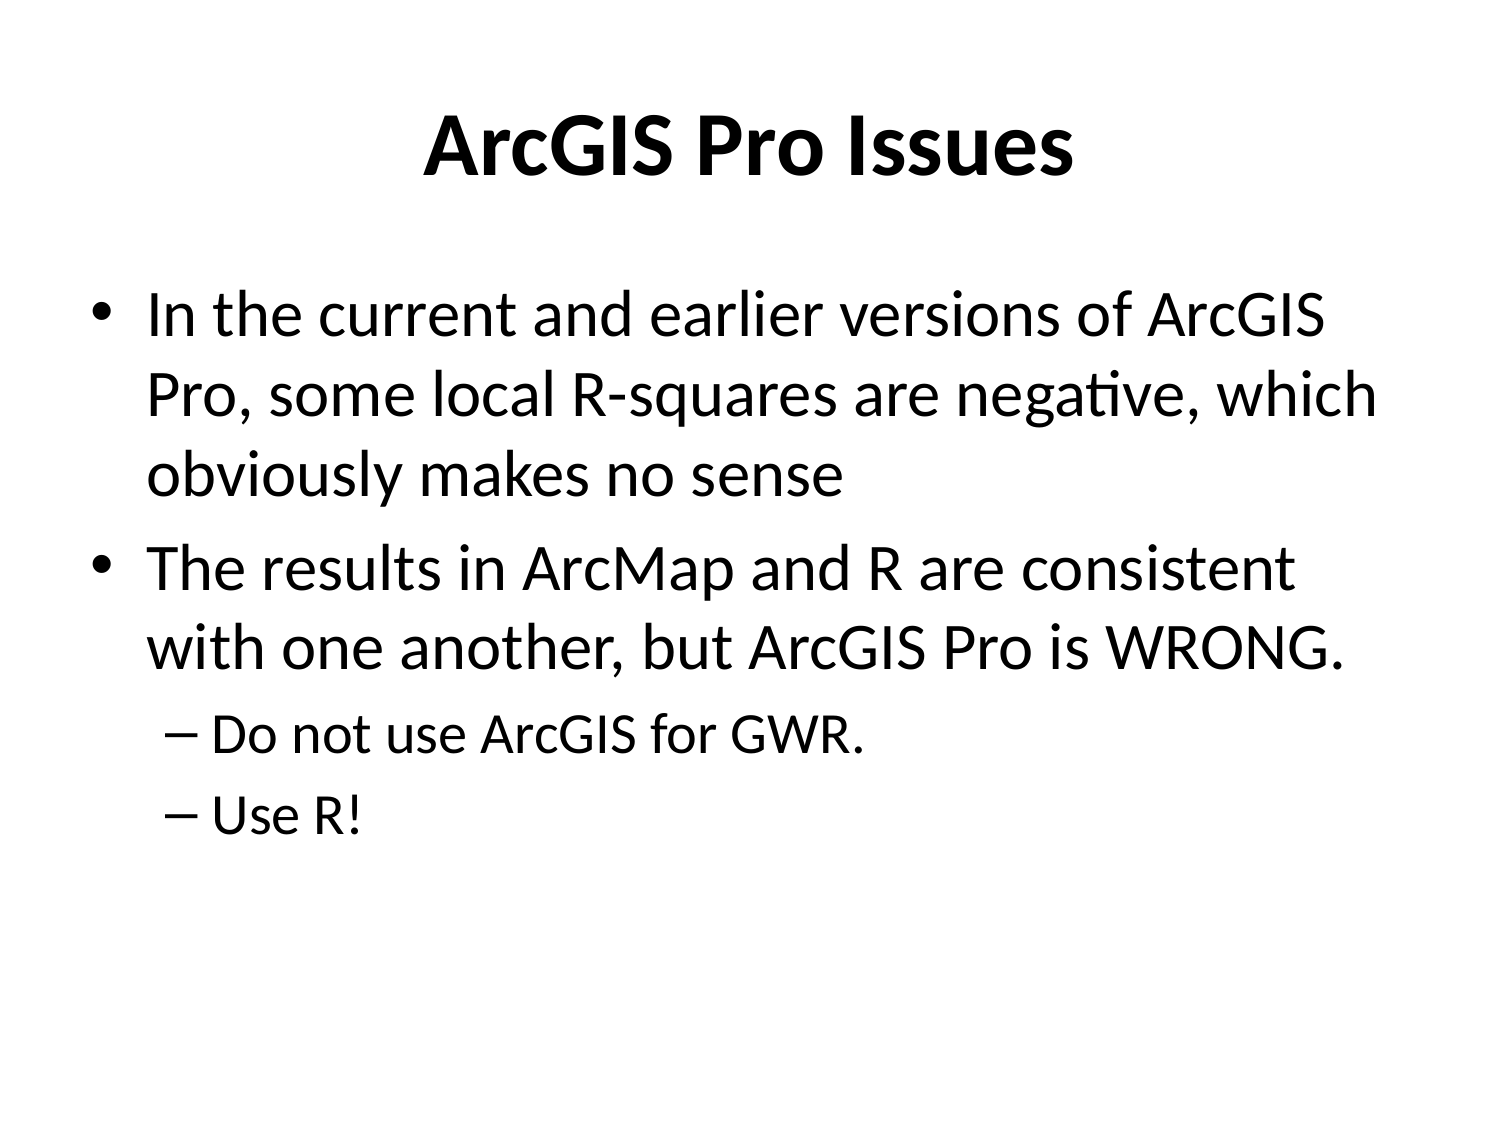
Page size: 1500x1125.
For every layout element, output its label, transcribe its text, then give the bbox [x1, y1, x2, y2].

list In the current and earlier versions of ArcGIS Pro, some local R-squares are negative, which obviously makes no sense The results in ArcMap and R are consistent with one another, but ArcGIS Pro is WRONG. Do not use ArcGIS for GWR. Use R! [75, 262, 1425, 1005]
title ArcGIS Pro Issues [75, 45, 1425, 233]
